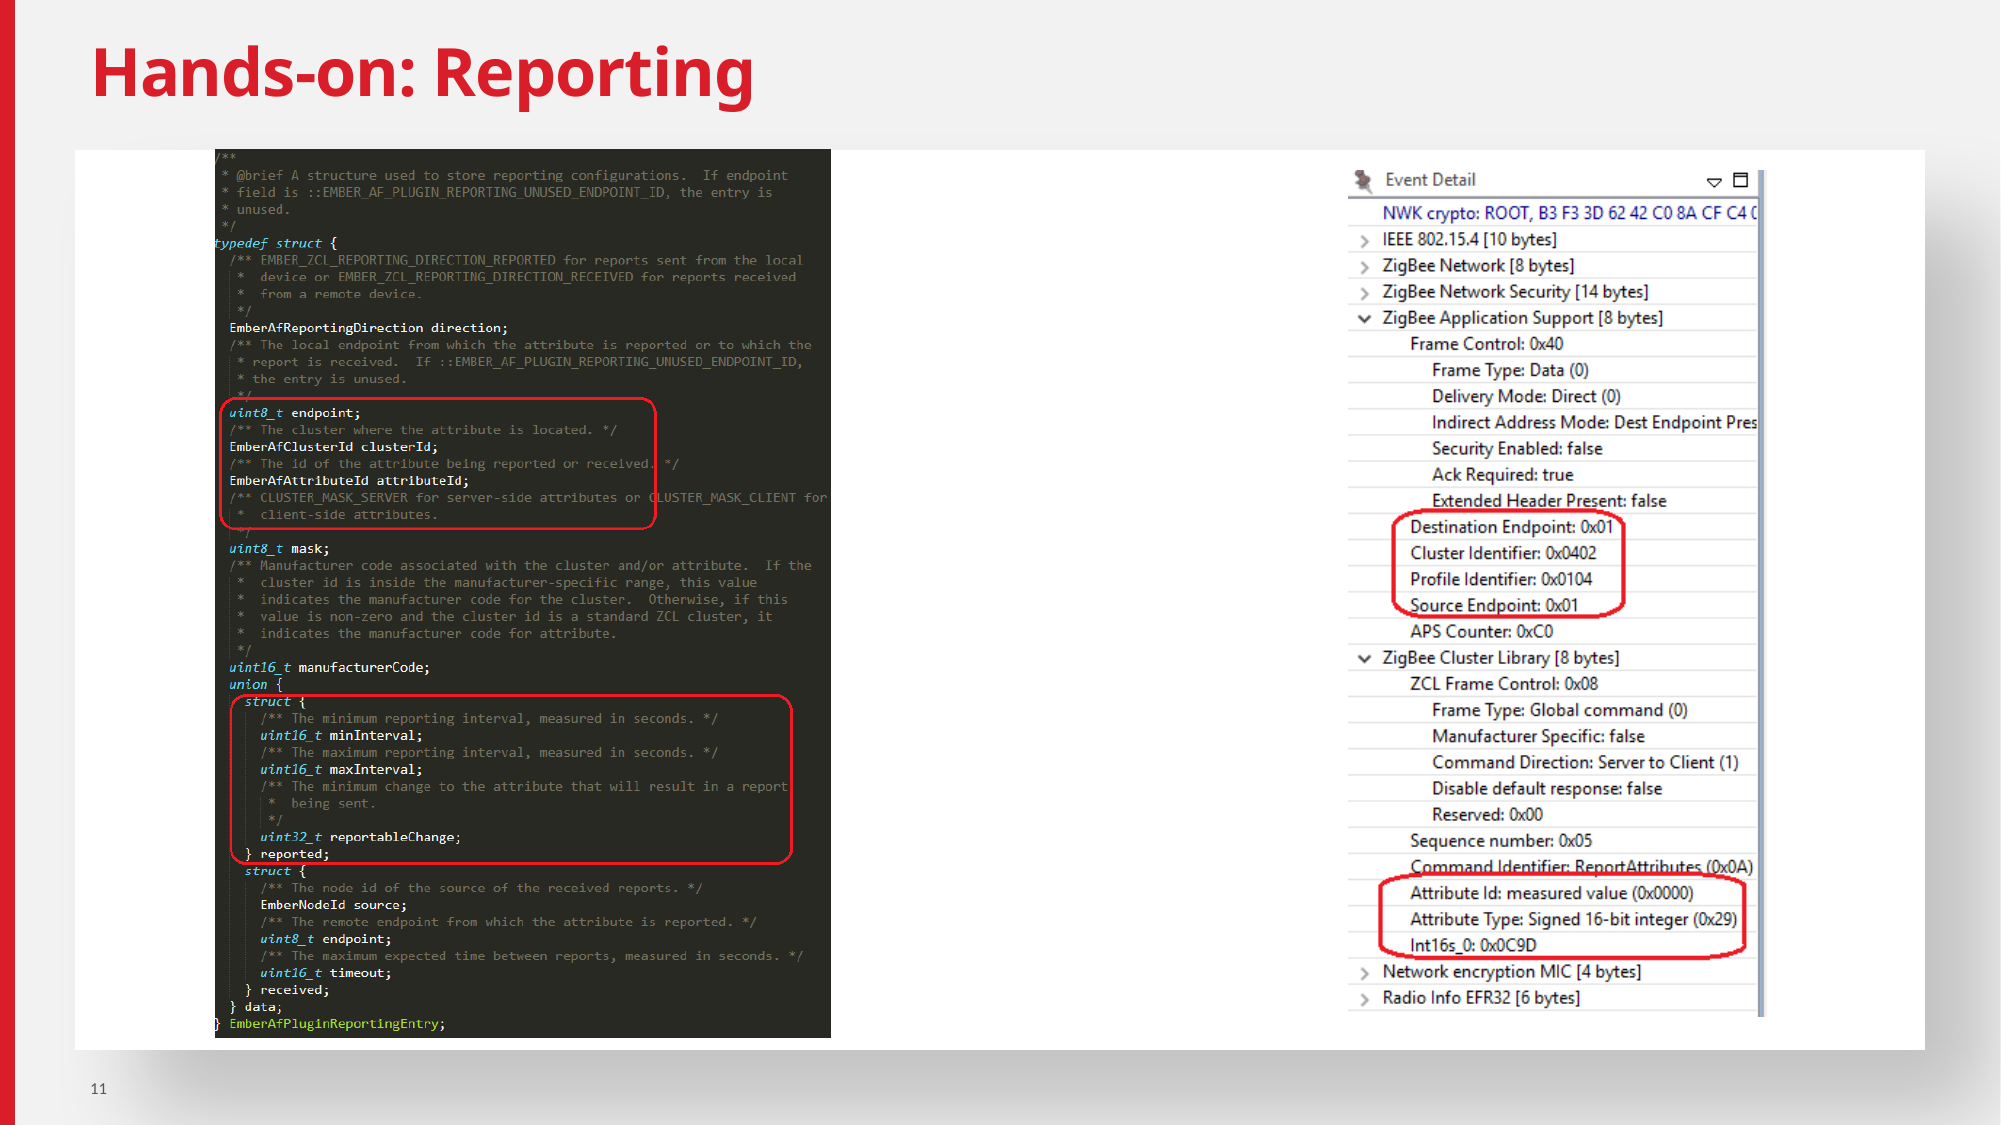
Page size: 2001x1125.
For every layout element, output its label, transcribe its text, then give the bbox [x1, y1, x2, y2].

picture [1348, 170, 1767, 1017]
picture [215, 149, 831, 1038]
slide_number 11 [75, 1050, 128, 1125]
title Hands-on: Reporting [75, 0, 1925, 150]
